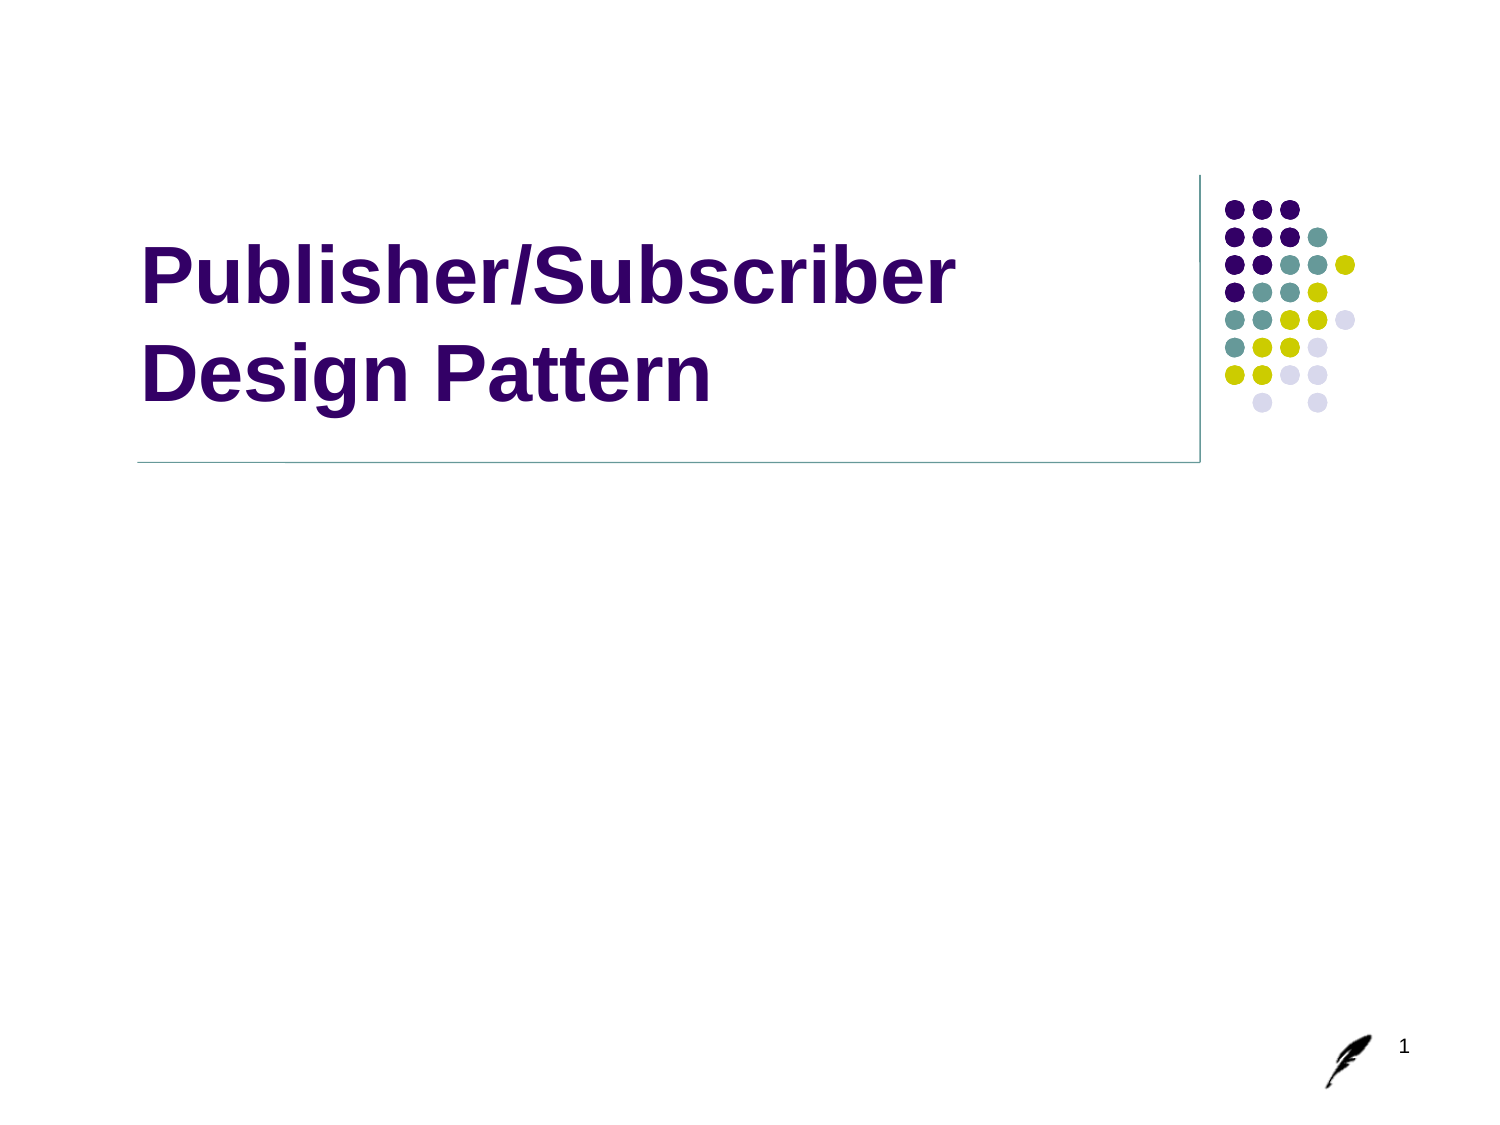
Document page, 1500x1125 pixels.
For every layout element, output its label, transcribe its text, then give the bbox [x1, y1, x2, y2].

title Publisher/Subscriber Design Pattern [125, 75, 1174, 425]
slide_number 1 [1074, 1025, 1425, 1100]
